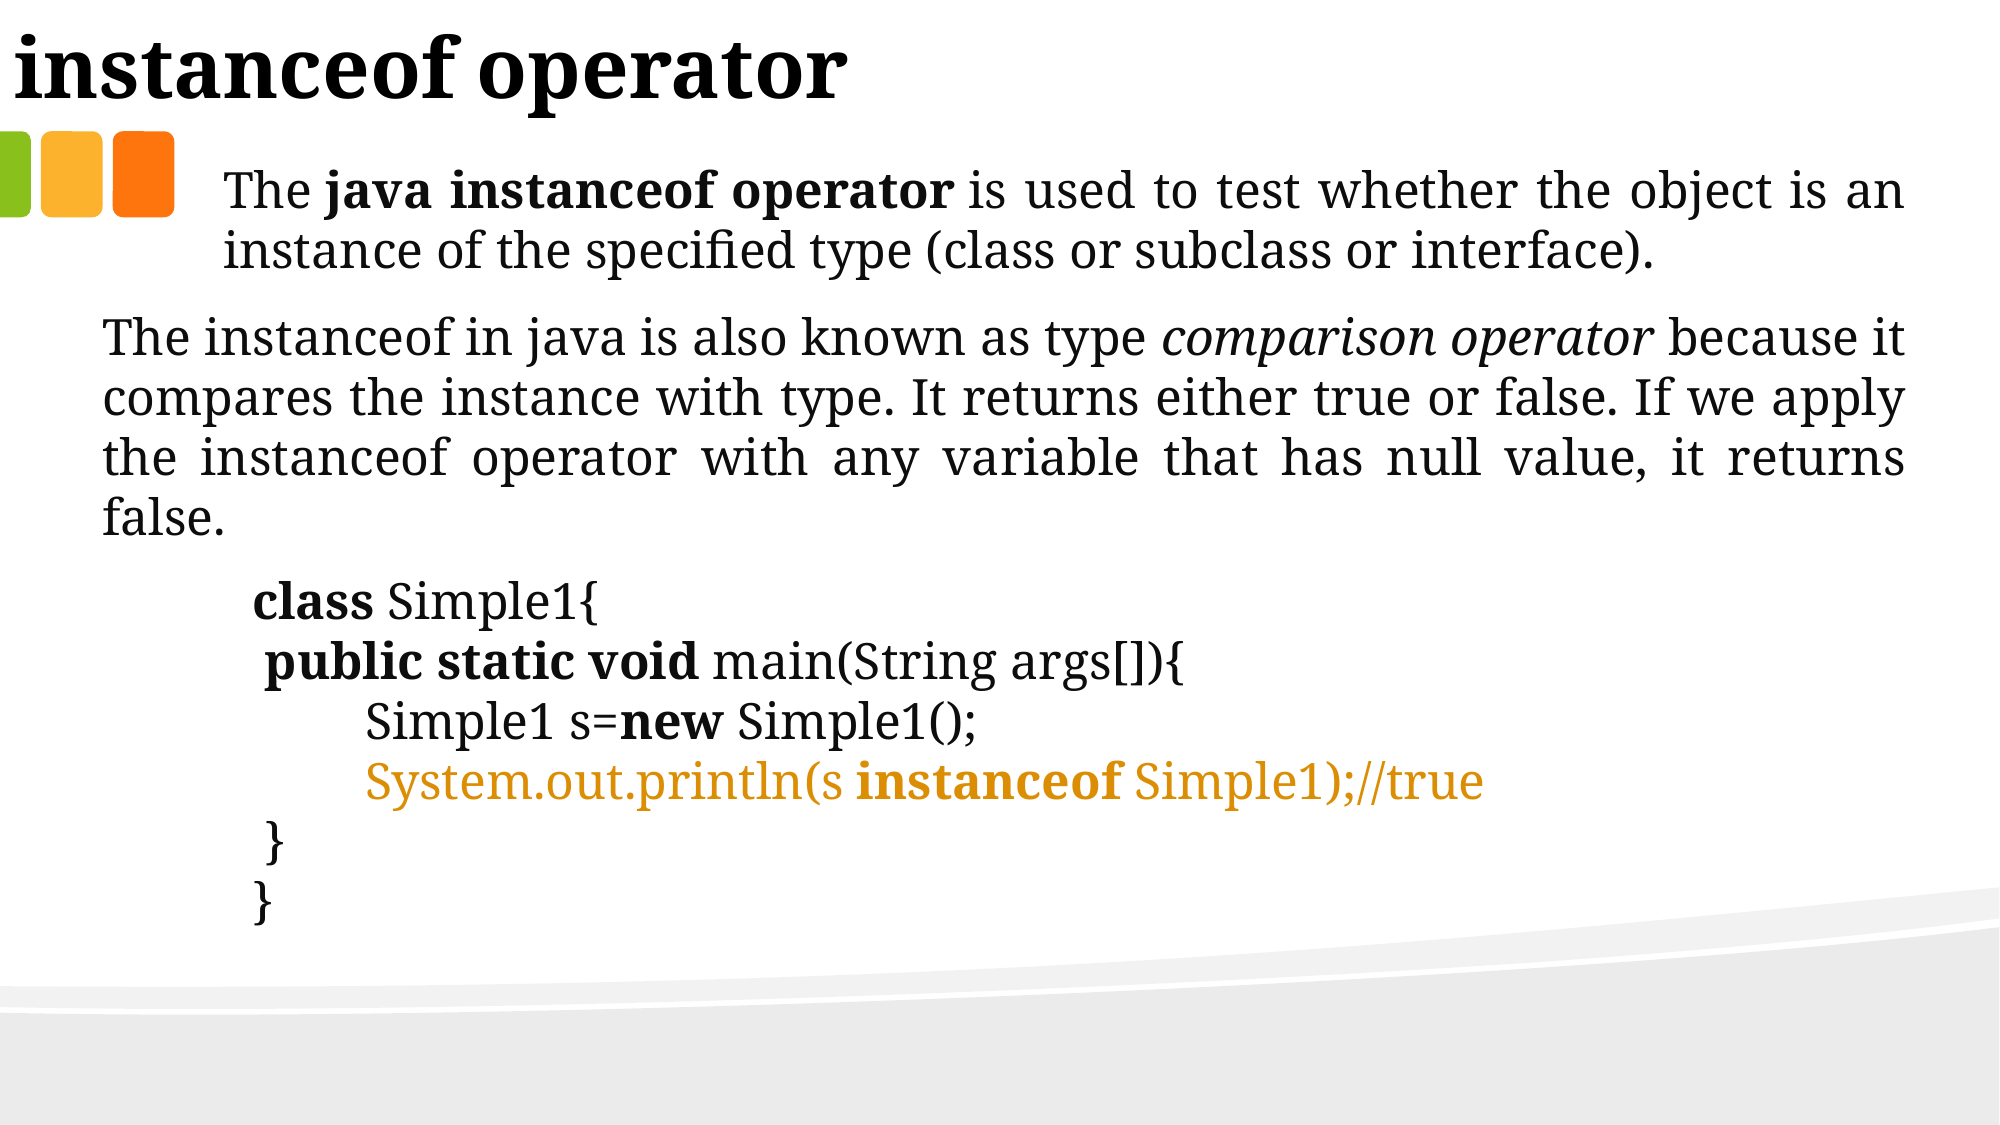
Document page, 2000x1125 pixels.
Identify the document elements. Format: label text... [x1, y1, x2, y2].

text_box class Simple1{ public static void main(String args[]){ Simple1 s=new Simple1(); System.out.println(s instanceof Simple1);//true } } [237, 562, 1625, 938]
text_box instanceof operator [0, 0, 1551, 125]
text_box The java instanceof operator is used to test whether the object is an instance of the specified type (class or subclass or interface). [208, 150, 1922, 286]
text_box The instanceof in java is also known as type comparison operator because it compares the instance with type. It returns either true or false. If we apply the instanceof operator with any variable that has null value, it returns false. [87, 297, 1922, 553]
